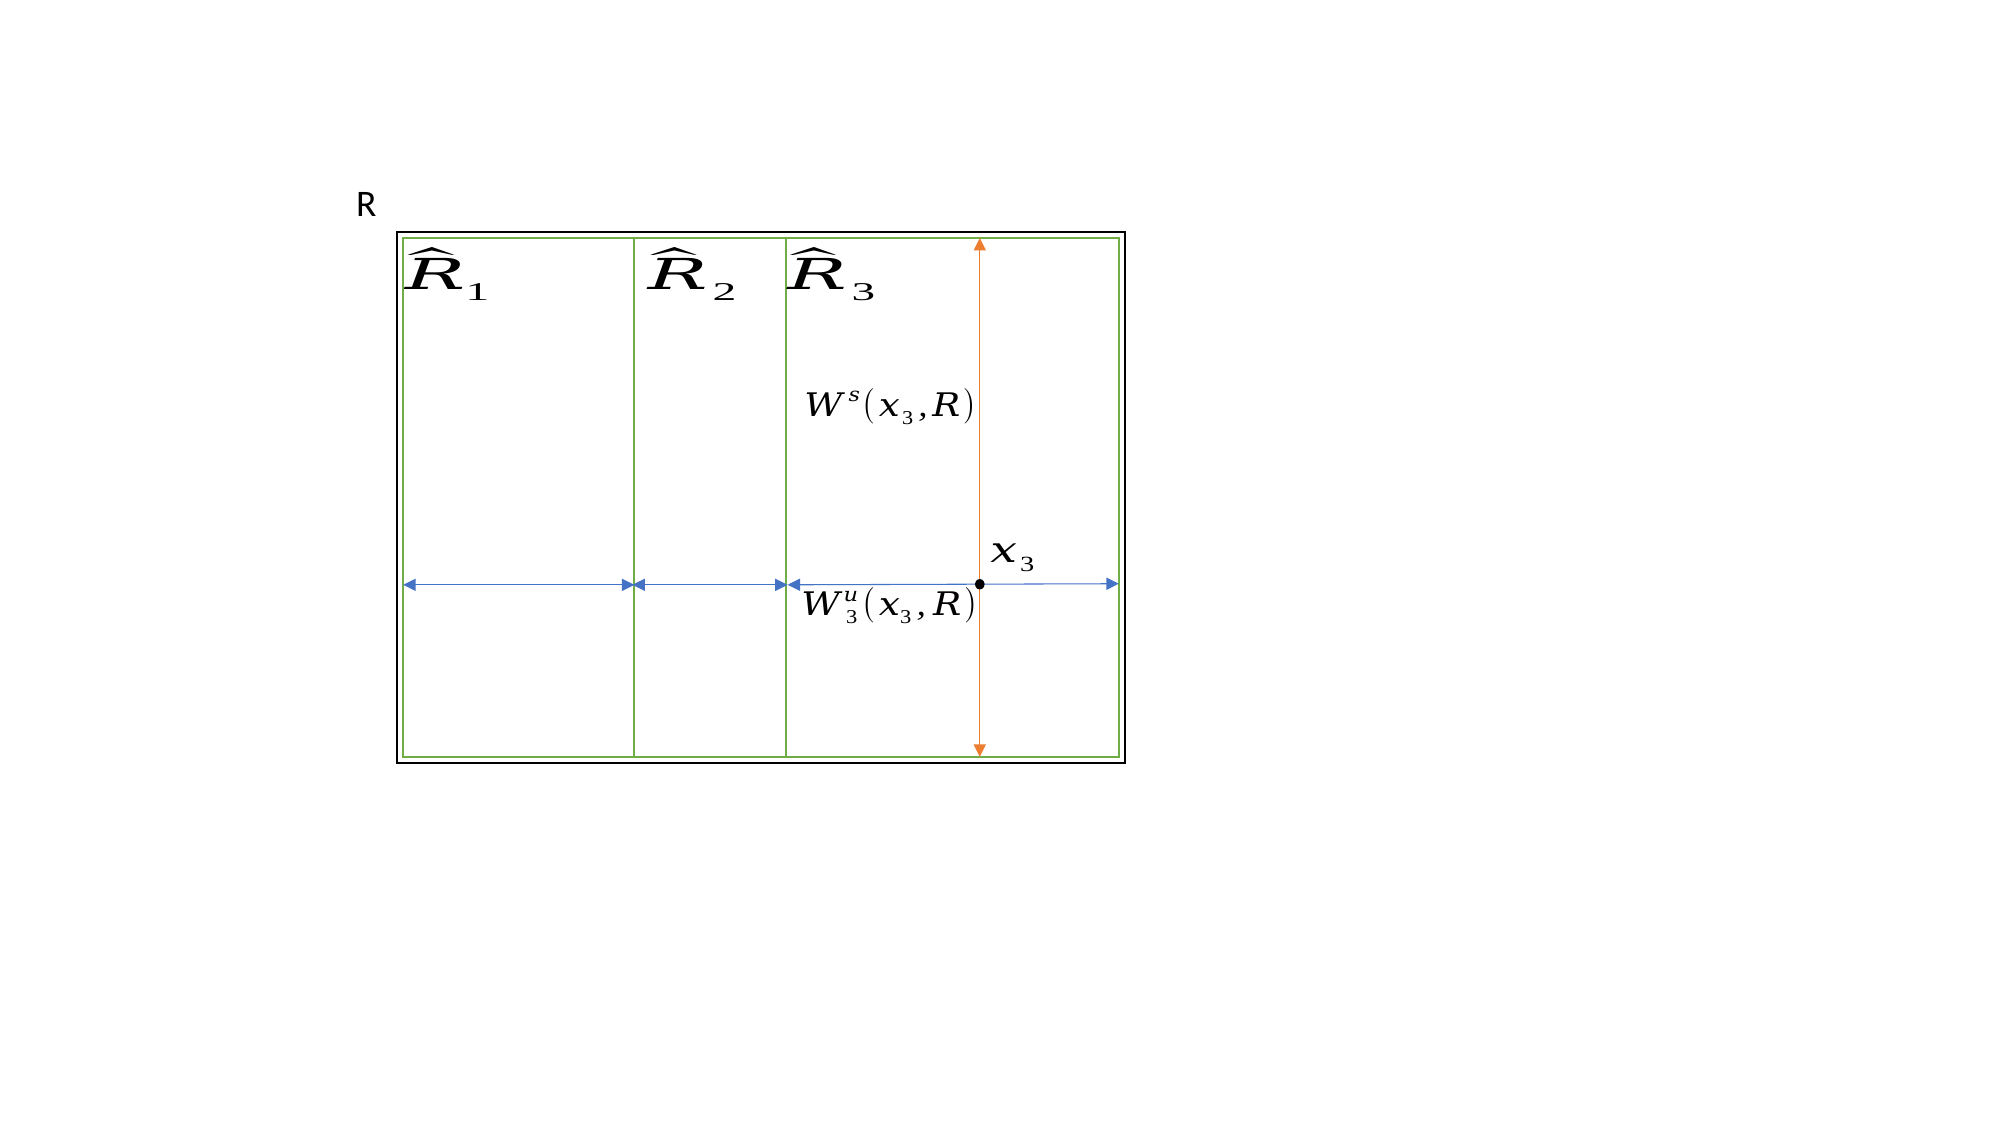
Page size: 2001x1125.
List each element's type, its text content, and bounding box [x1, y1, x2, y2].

text_box [633, 237, 785, 584]
text_box R [341, 171, 413, 232]
text_box [396, 231, 1126, 764]
text_box [785, 237, 1120, 758]
text_box [633, 585, 785, 758]
text_box [402, 237, 633, 758]
